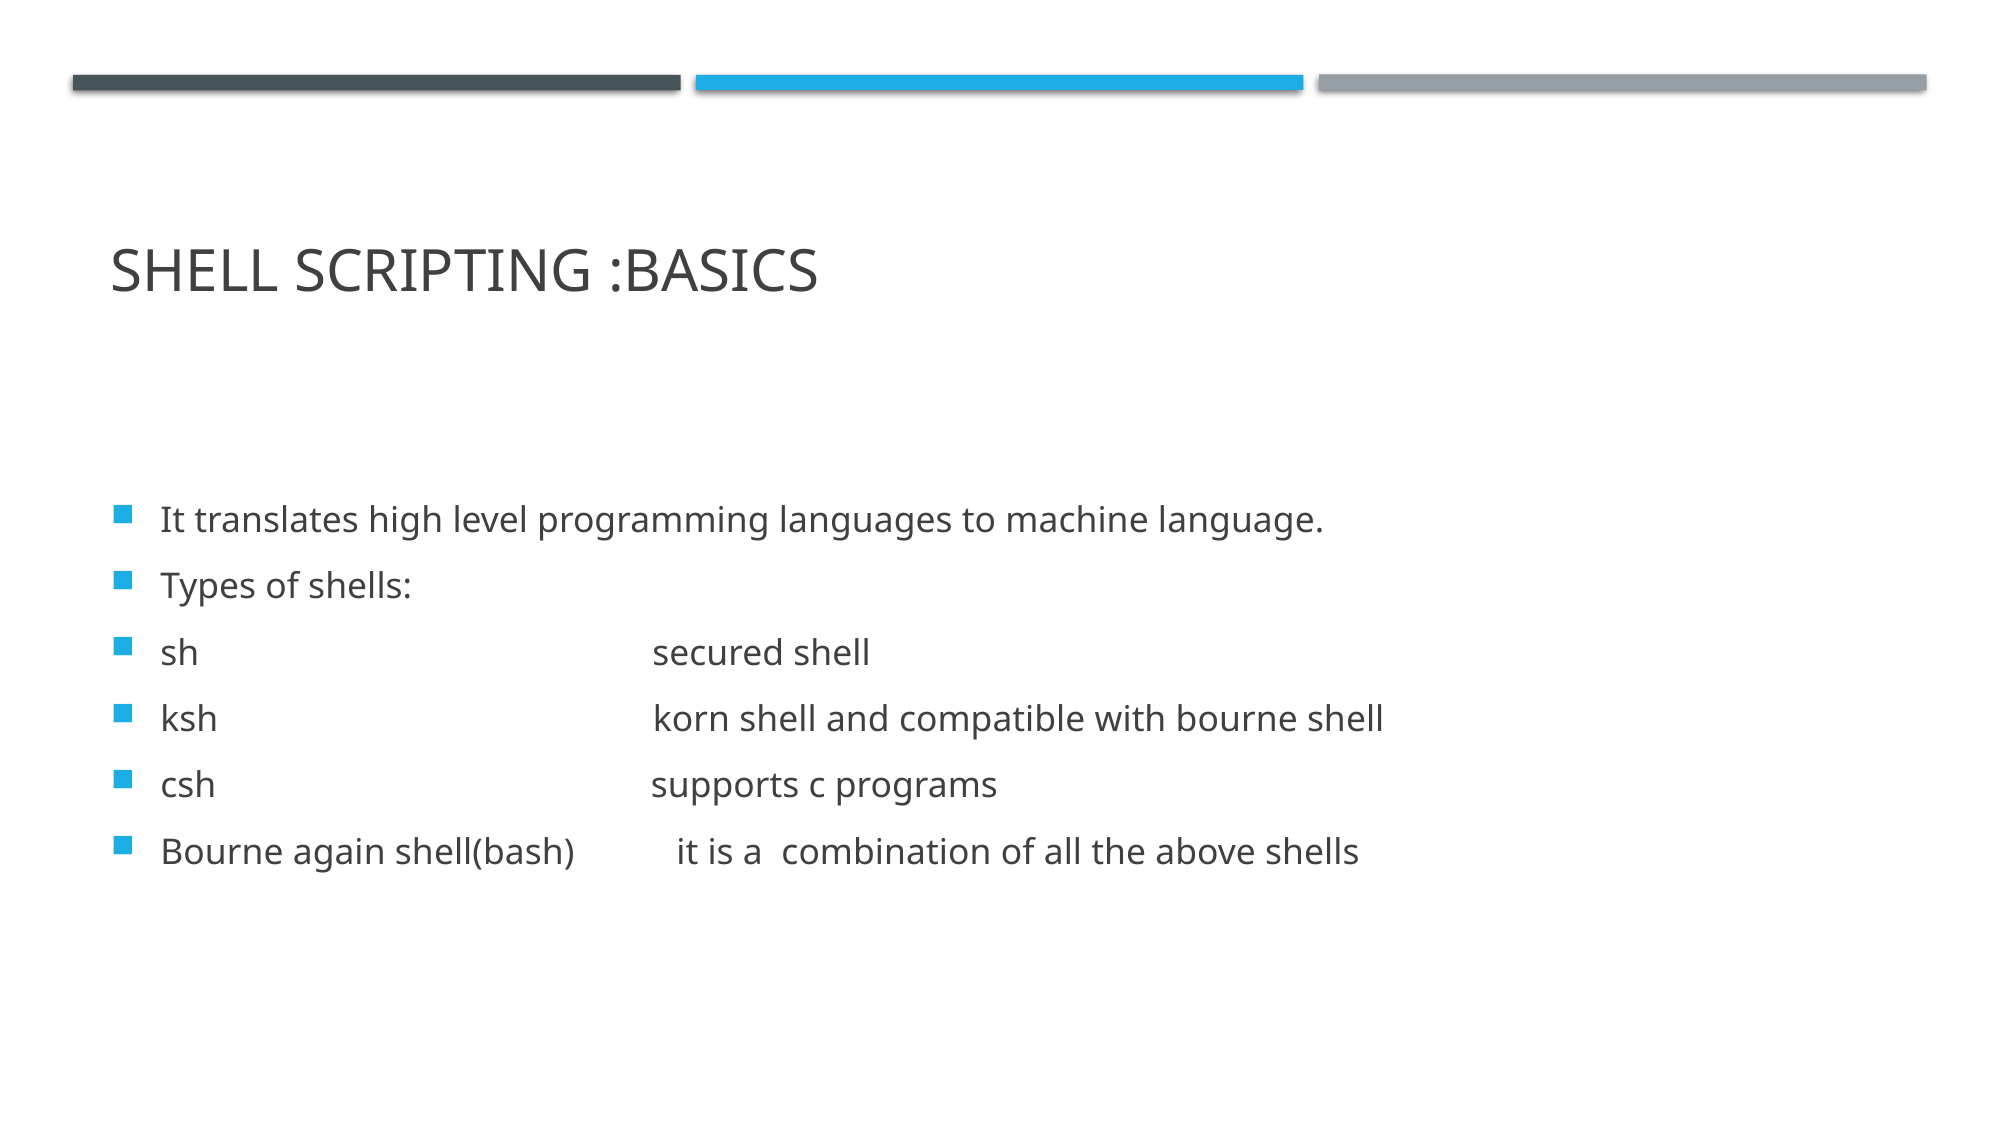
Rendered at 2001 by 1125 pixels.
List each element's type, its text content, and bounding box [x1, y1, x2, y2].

title Shell scripting :basics [95, 115, 1905, 311]
list It translates high level programming languages to machine language. Types of shells: sh secured shell ksh korn shell and compatible with bourne shell csh supports c programs Bourne again shell(bash) it is a combination of all the above shells [95, 383, 1905, 981]
